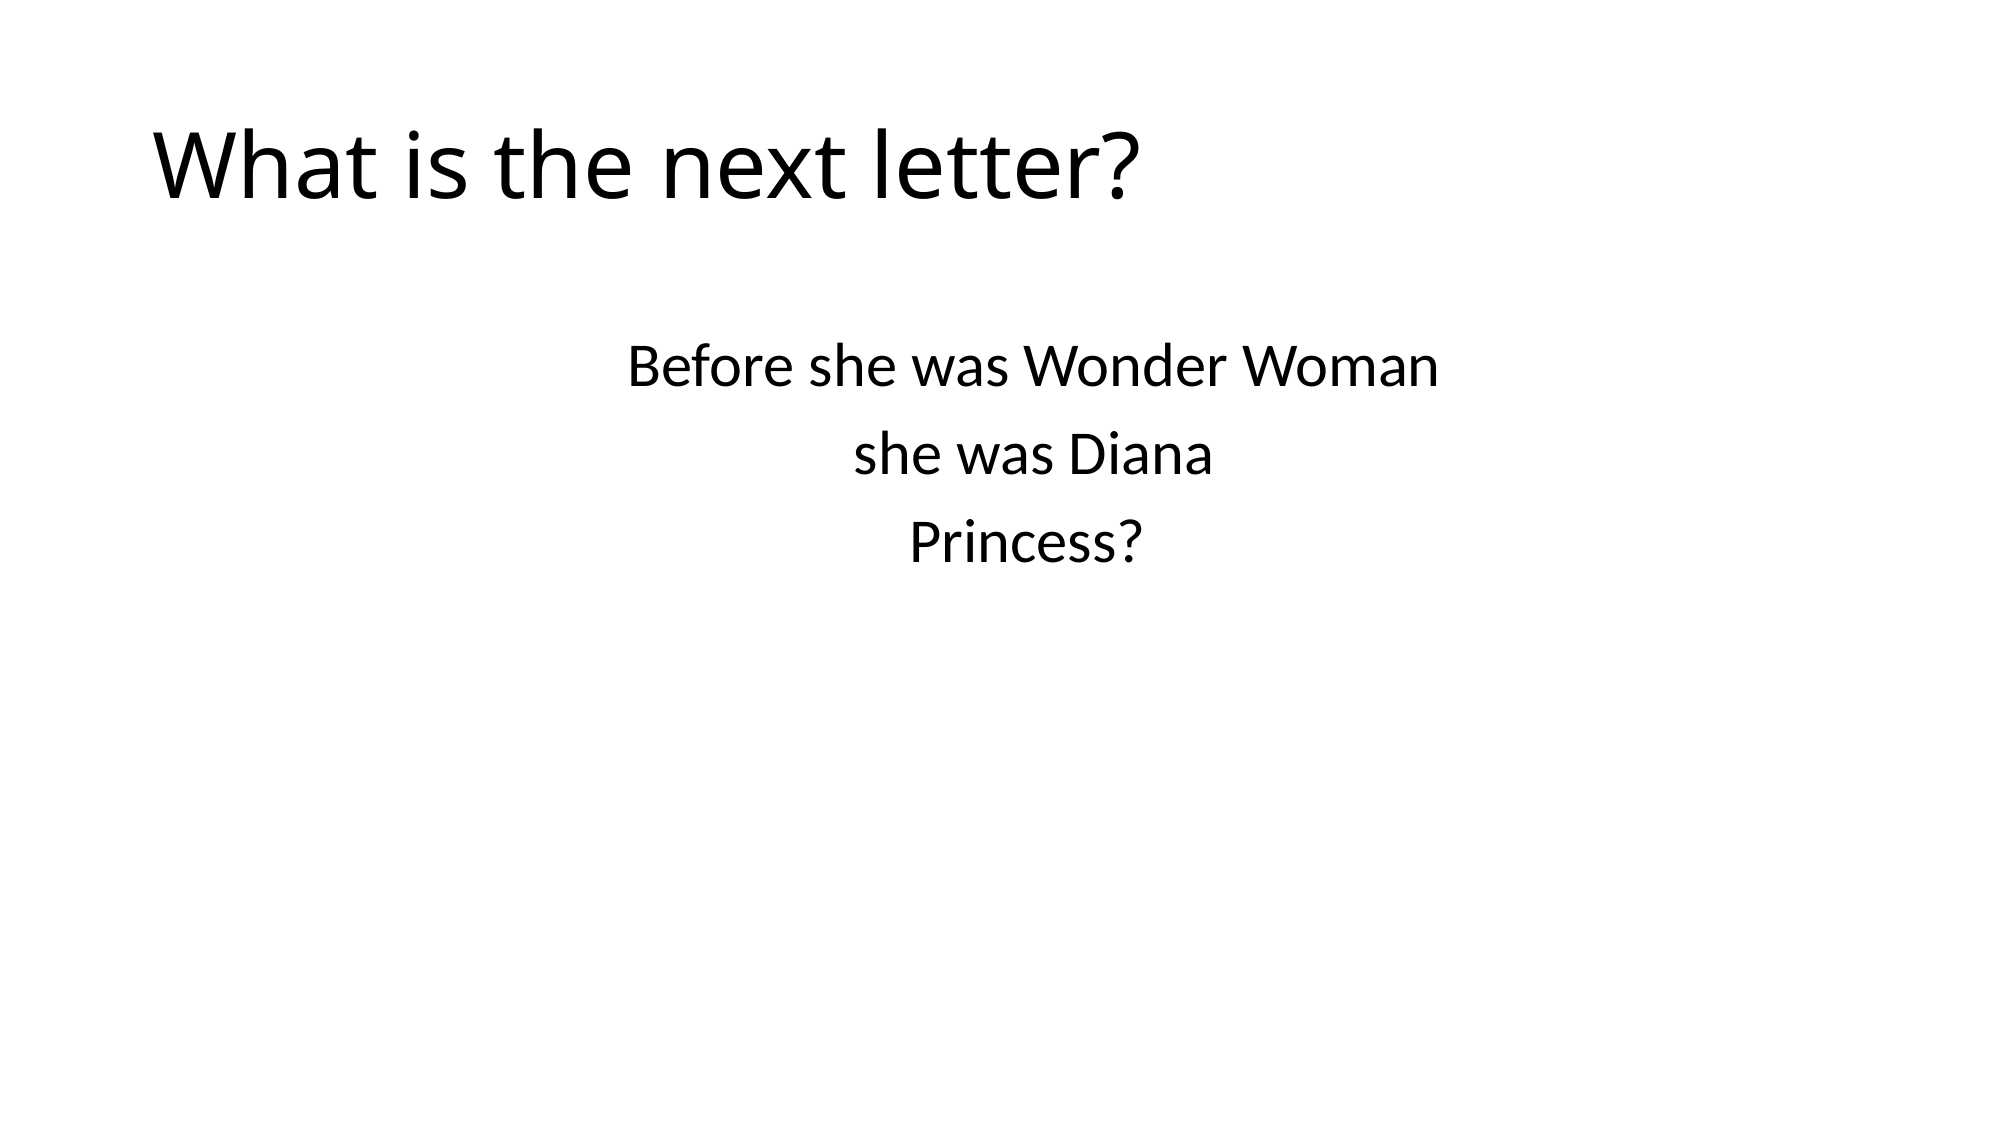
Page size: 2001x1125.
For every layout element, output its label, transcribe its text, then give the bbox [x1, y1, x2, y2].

list Before she was Wonder Woman she was Diana Princess? [387, 324, 1682, 1039]
title What is the next letter? [137, 59, 1863, 278]
